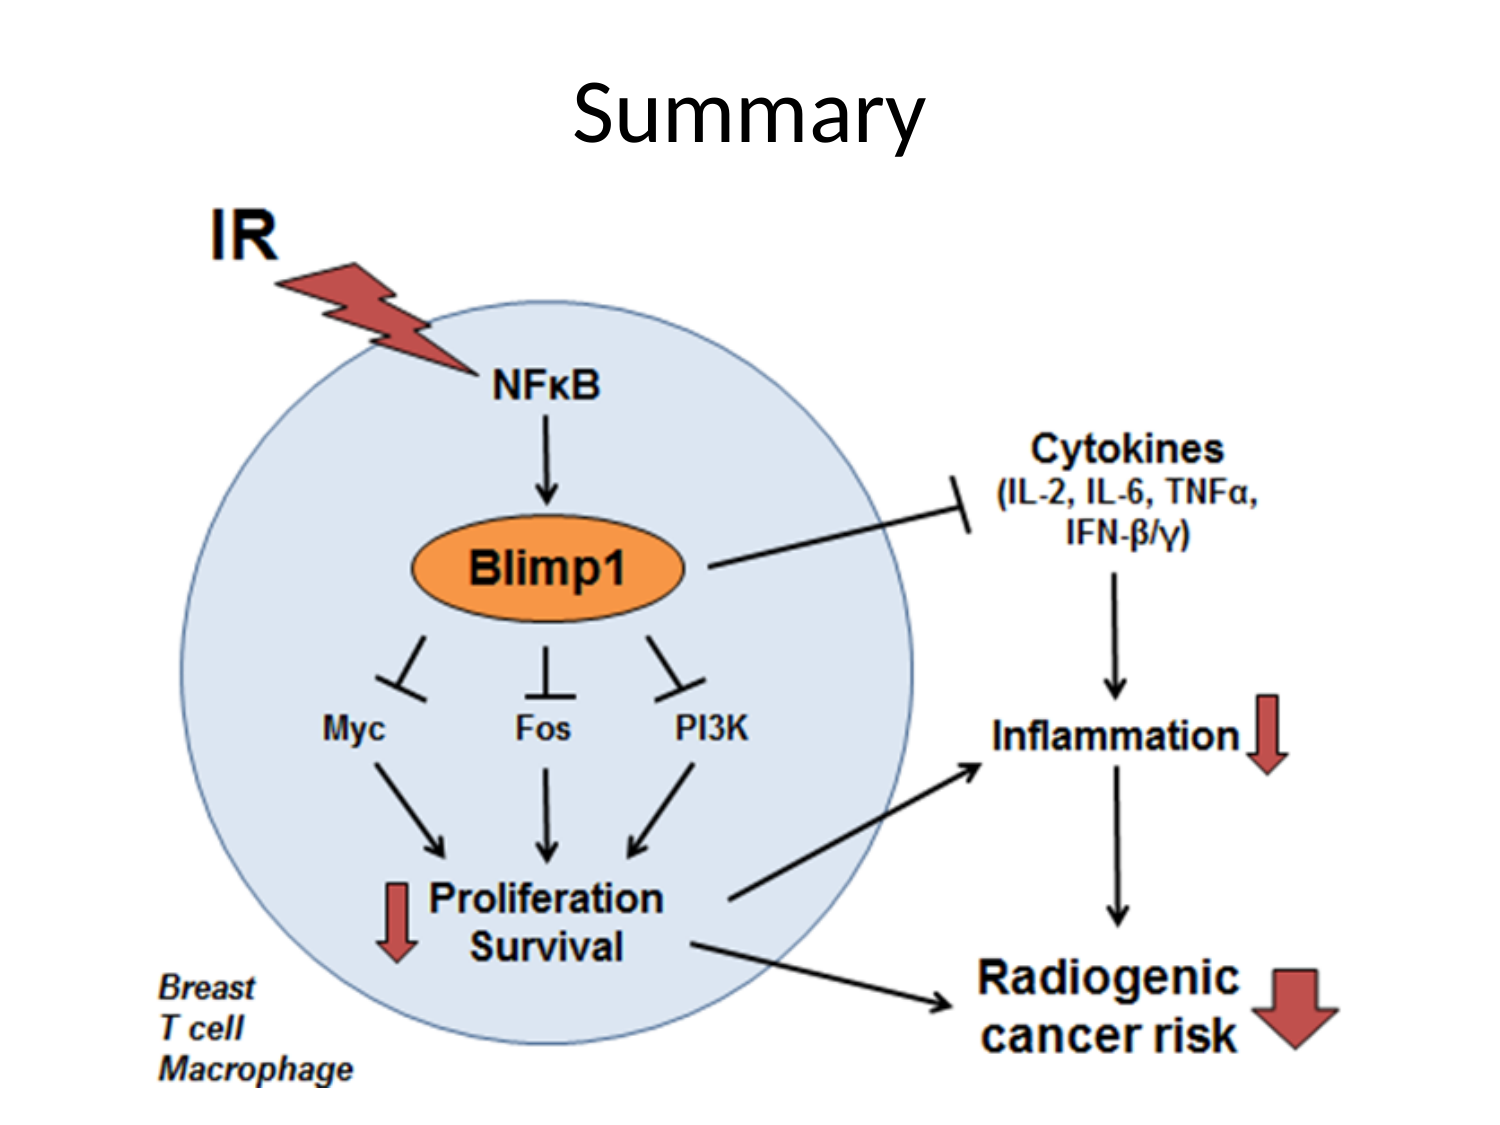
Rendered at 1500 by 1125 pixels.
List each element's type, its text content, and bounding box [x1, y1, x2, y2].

title Summary [0, 12, 1500, 200]
picture [149, 199, 1368, 1088]
